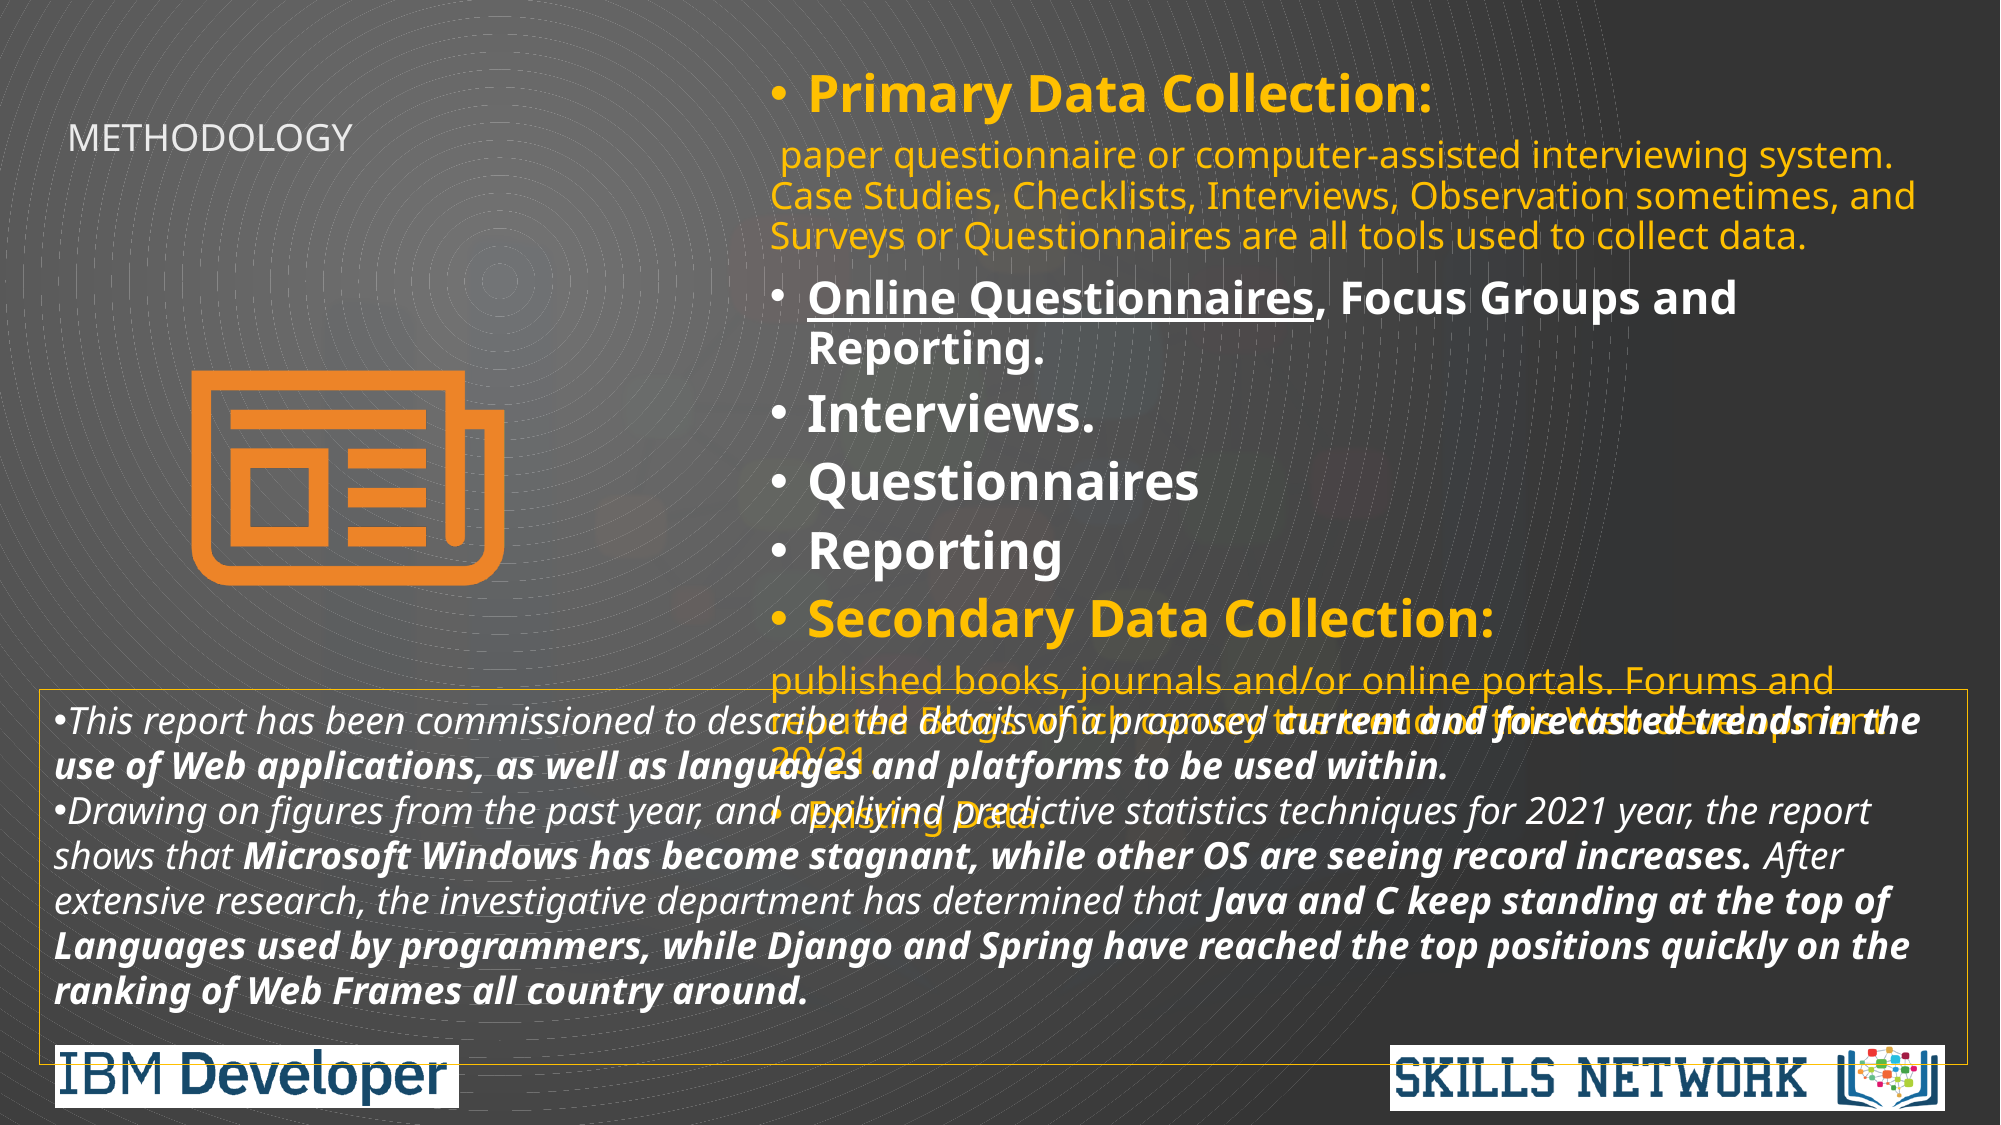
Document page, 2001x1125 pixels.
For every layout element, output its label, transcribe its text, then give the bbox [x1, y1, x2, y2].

list Primary Data Collection: paper questionnaire or computer-assisted interviewing system. Case Studies, Checklists, Interviews, Observation sometimes, and Surveys or Questionnaires are all tools used to collect data. Online Questionnaires, Focus Groups and Reporting. Interviews. Questionnaires Reporting Secondary Data Collection: published books, journals and/or online portals. Forums and reputed Blogs which convey the trend of this Web development 20/21. Existing Data. [754, 13, 2000, 850]
title METHODOLOGY [51, 111, 754, 213]
text_box This report has been commissioned to describe the details of a proposed current and forecasted trends in the use of Web applications, as well as languages and platforms to be used within. Drawing on figures from the past year, and appliyind predictive statistics techniques for 2021 year, the report shows that Microsoft Windows has become stagnant, while other OS are seeing record increases. After extensive research, the investigative department has determined that Java and C keep standing at the top of Languages used by programmers, while Django and Spring have reached the top positions quickly on the ranking of Web Frames all country around. [39, 689, 1968, 1065]
picture [55, 1065, 459, 1108]
picture [1390, 1065, 1945, 1111]
picture [160, 299, 535, 675]
